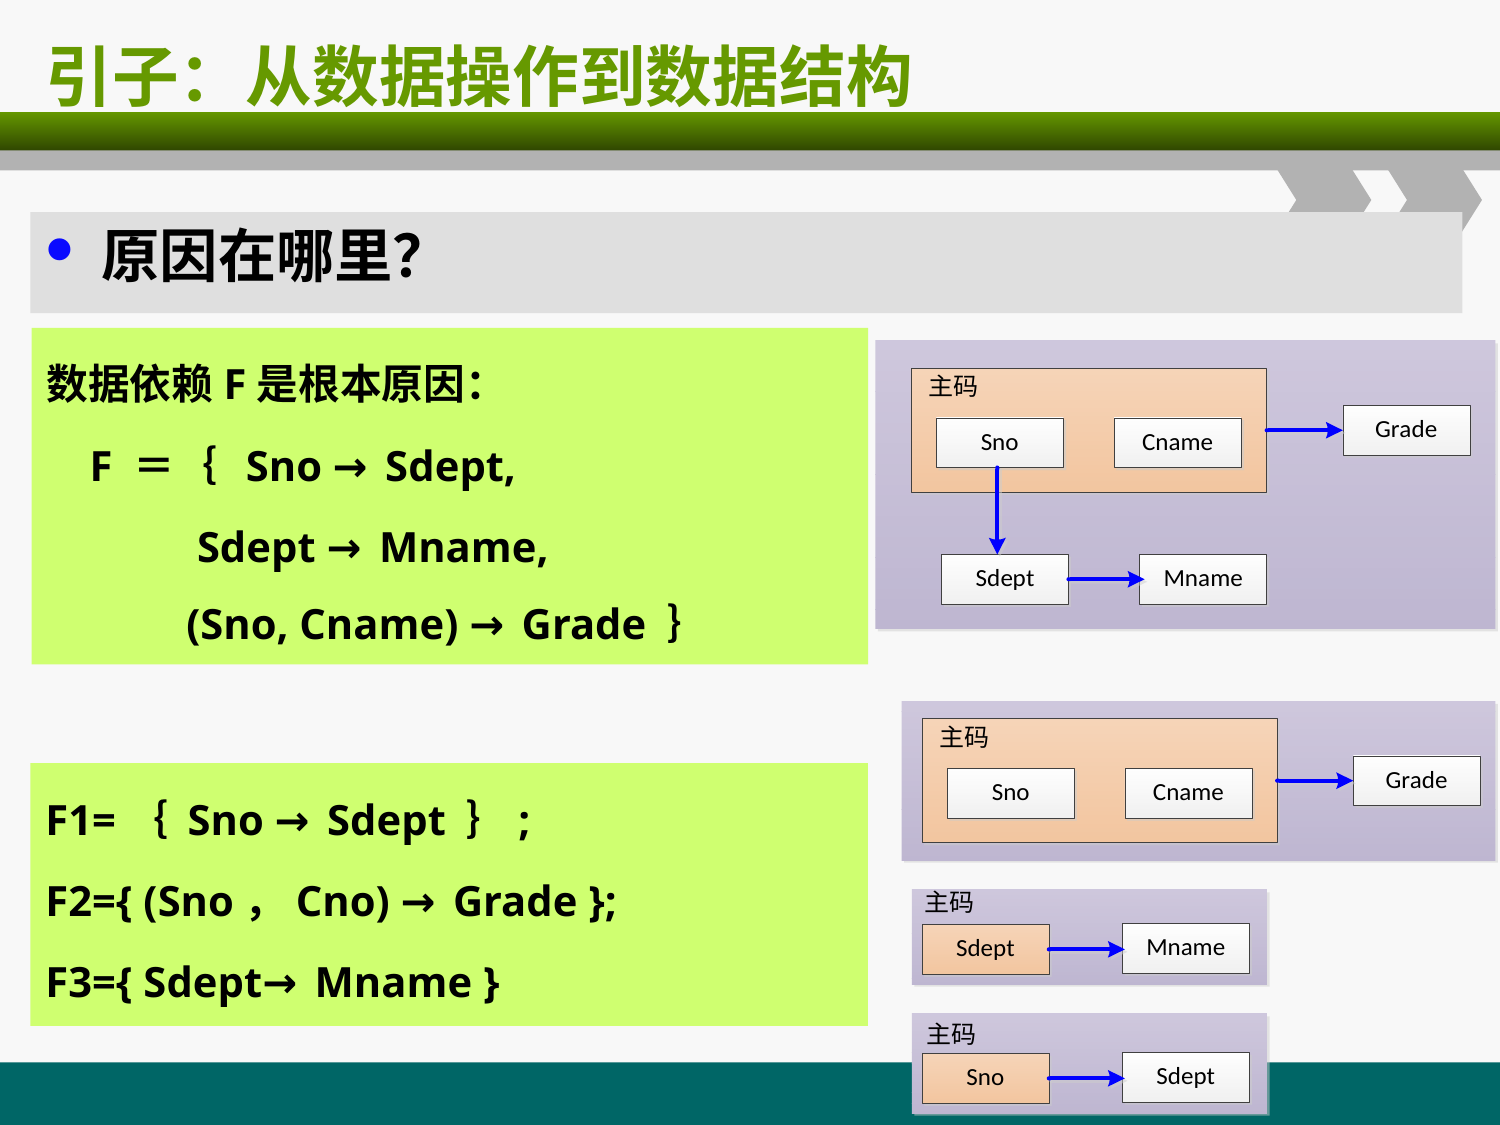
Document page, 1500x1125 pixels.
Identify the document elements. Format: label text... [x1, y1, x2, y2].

text_box F1=｛ Sno → Sdept ｝; F2={ (Sno，Cno) → Grade }; F3={ Sdept→ Mname } [30, 763, 868, 1026]
text_box 原因在哪里？ [30, 212, 1463, 314]
list 数据依赖F是根本原因： F ＝｛ Sno → Sdept, Sdept → Mname, (Sno, Cname) → Grade ｝ [31, 327, 869, 665]
title 引子：从数据操作到数据结构 [30, 24, 1463, 125]
picture [872, 338, 1500, 634]
picture [899, 699, 1500, 1118]
